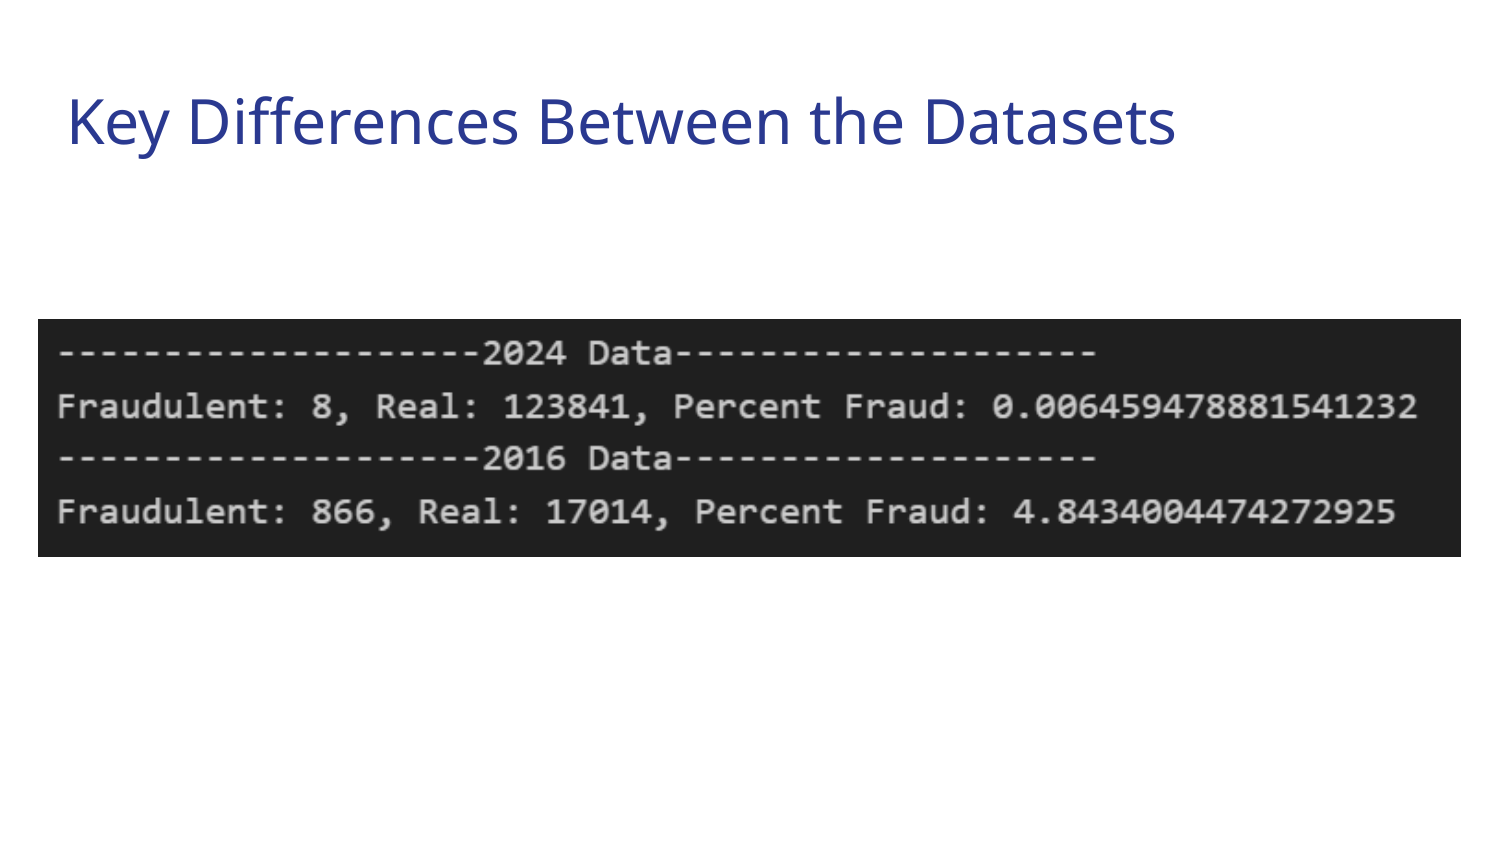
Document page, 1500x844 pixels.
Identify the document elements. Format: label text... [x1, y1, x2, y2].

title Key Differences Between the Datasets [51, 67, 1449, 167]
picture [38, 318, 1462, 557]
